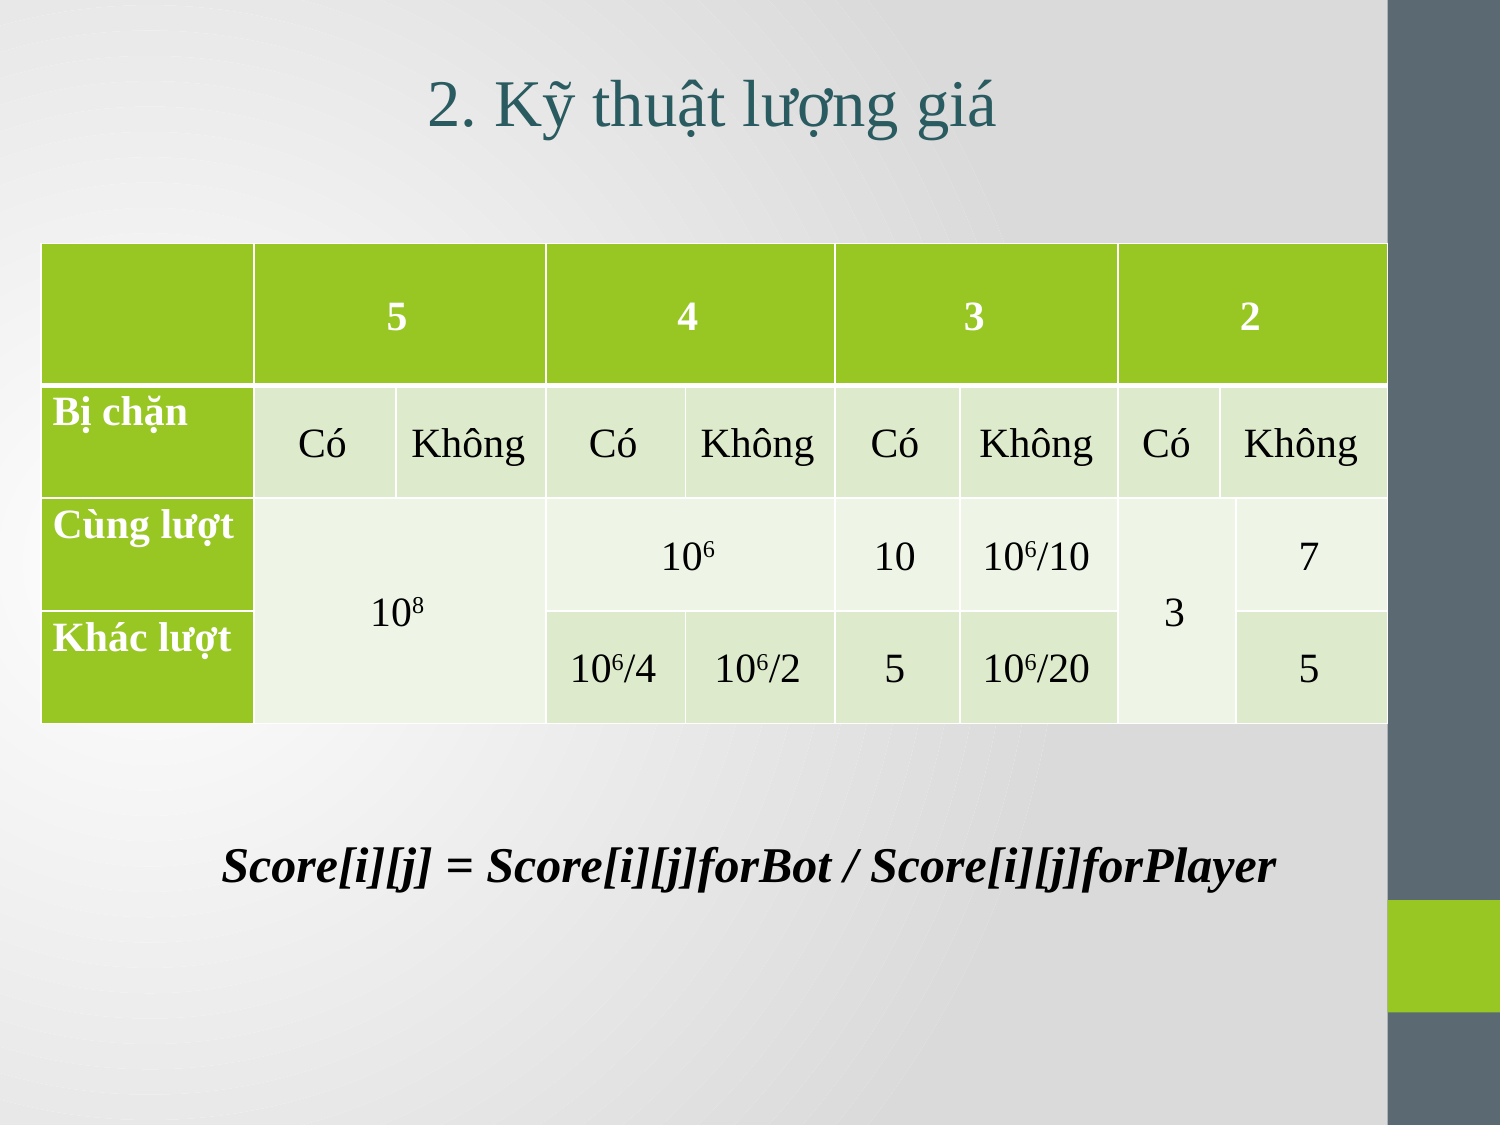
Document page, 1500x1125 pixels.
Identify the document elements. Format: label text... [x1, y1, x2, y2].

table_cell 5 [1237, 612, 1387, 723]
table_cell 106/10 [961, 499, 1117, 610]
table_header 3 [836, 244, 1117, 383]
table_cell 3 [1119, 499, 1235, 723]
table_cell 106/20 [961, 612, 1117, 723]
table_cell 7 [1237, 499, 1387, 610]
table_cell Khác lượt [42, 612, 253, 723]
table_cell Có [547, 388, 685, 497]
table_cell 106 [547, 499, 834, 610]
table_cell Có [1119, 388, 1219, 497]
table_cell Không [1221, 388, 1387, 497]
table_header 5 [255, 244, 545, 383]
table_cell Không [397, 388, 545, 497]
table_cell Cùng lượt [42, 499, 253, 610]
text_box Score[i][j] = Score[i][j]forBot / Score[i][j]forPlayer [206, 825, 1293, 901]
table_cell 106/4 [547, 612, 685, 723]
table_cell 106/2 [686, 612, 834, 723]
table_cell Có [255, 388, 395, 497]
table_cell Không [961, 388, 1117, 497]
table_cell Không [686, 388, 834, 497]
table_cell Có [836, 388, 959, 497]
table_header [42, 244, 253, 383]
table_header 2 [1119, 244, 1387, 383]
table_cell 108 [255, 499, 545, 723]
text_box 2. Kỹ thuật lượng giá [194, 52, 1231, 148]
table_cell 5 [836, 612, 959, 723]
table_cell Bị chặn [42, 388, 253, 497]
table_cell 10 [836, 499, 959, 610]
table_header 4 [547, 244, 834, 383]
